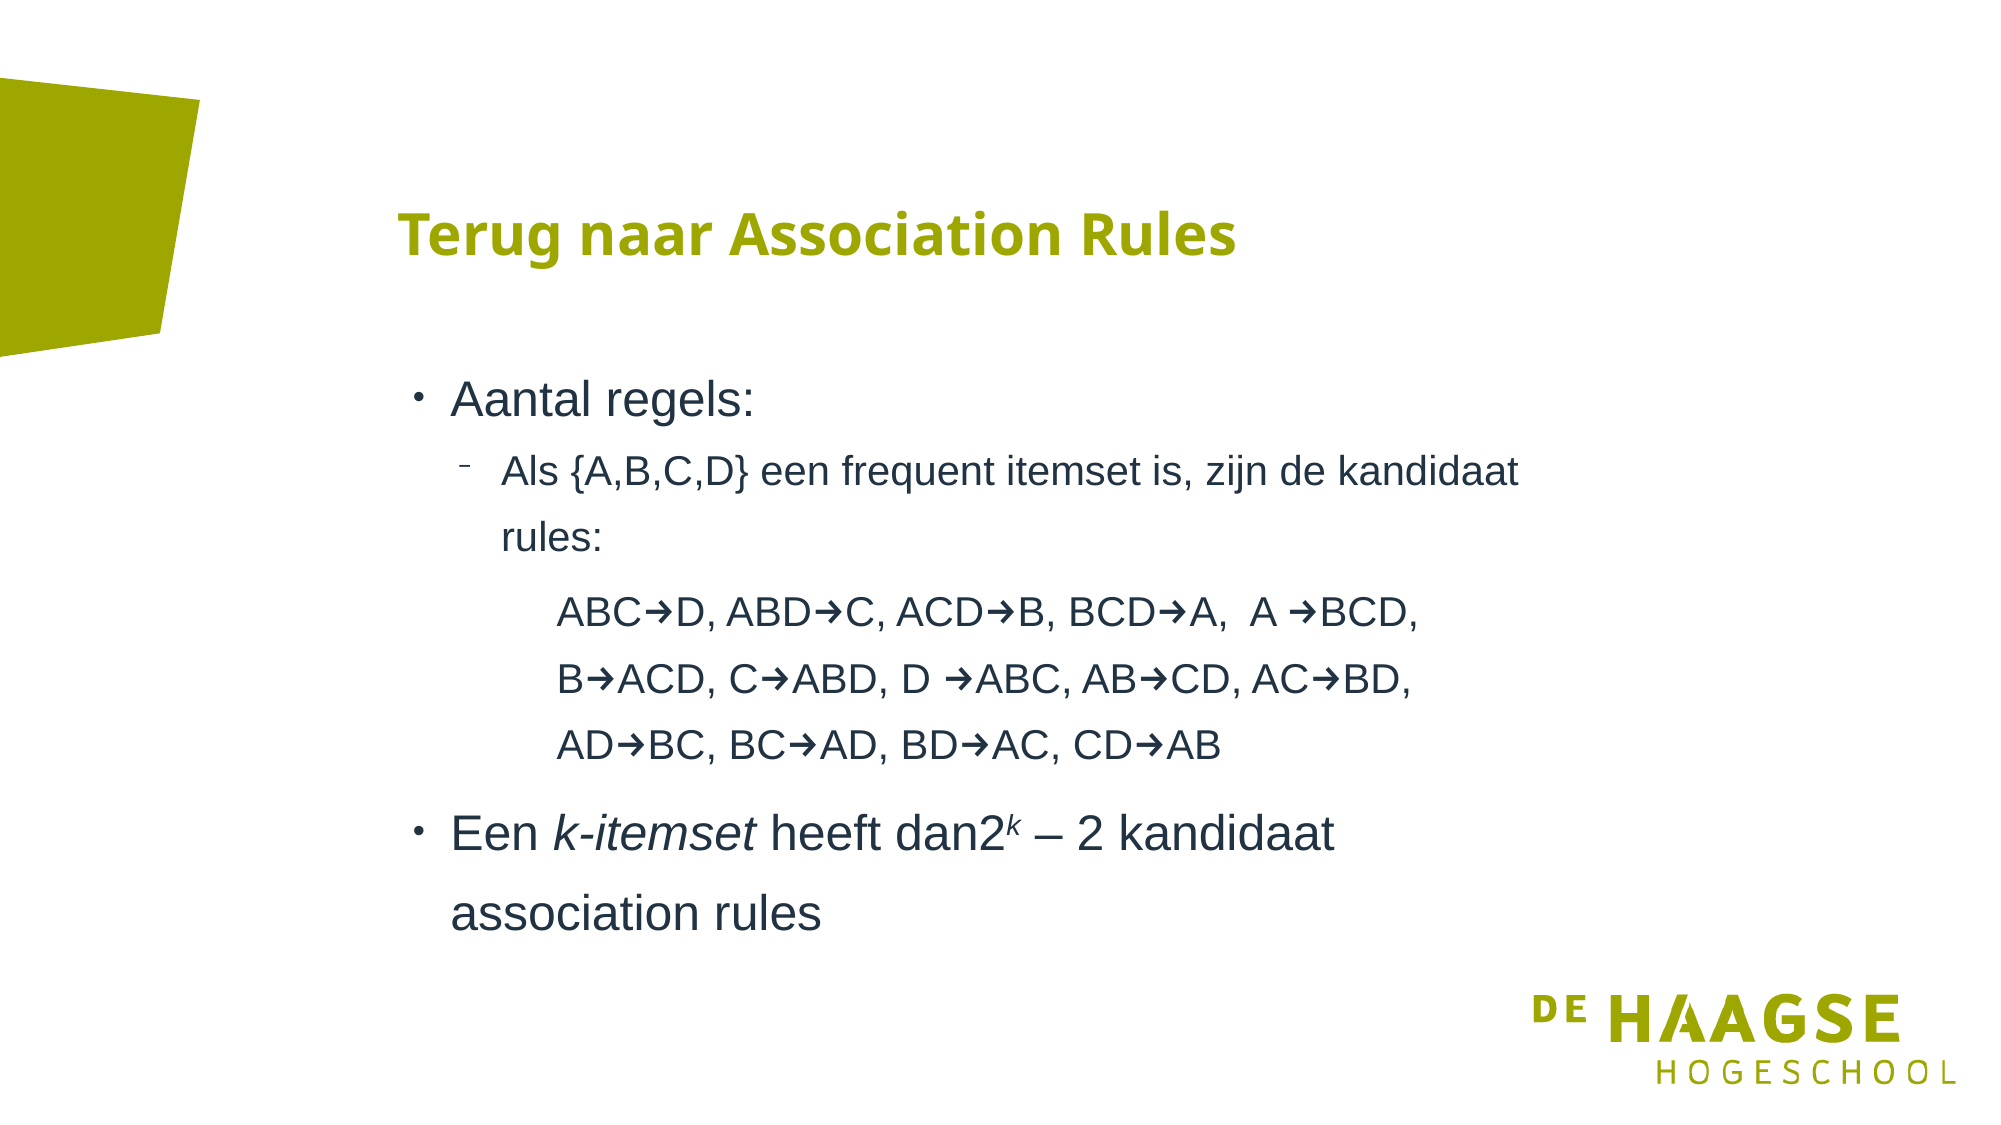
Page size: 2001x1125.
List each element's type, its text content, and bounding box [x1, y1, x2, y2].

list Aantal regels: Als {A,B,C,D} een frequent itemset is, zijn de kandidaat rules: ABC→D, ABD→C, ACD→B, BCD→A, A →BCD, B→ACD, C→ABD, D →ABC, AB→CD, AC→BD, AD→BC, BC→AD, BD→AC, CD→AB Een k-itemset heeft dan2k – 2 kandidaat association rules [397, 339, 1566, 994]
title Terug naar Association Rules [397, 197, 1566, 269]
picture [1507, 968, 1981, 1109]
